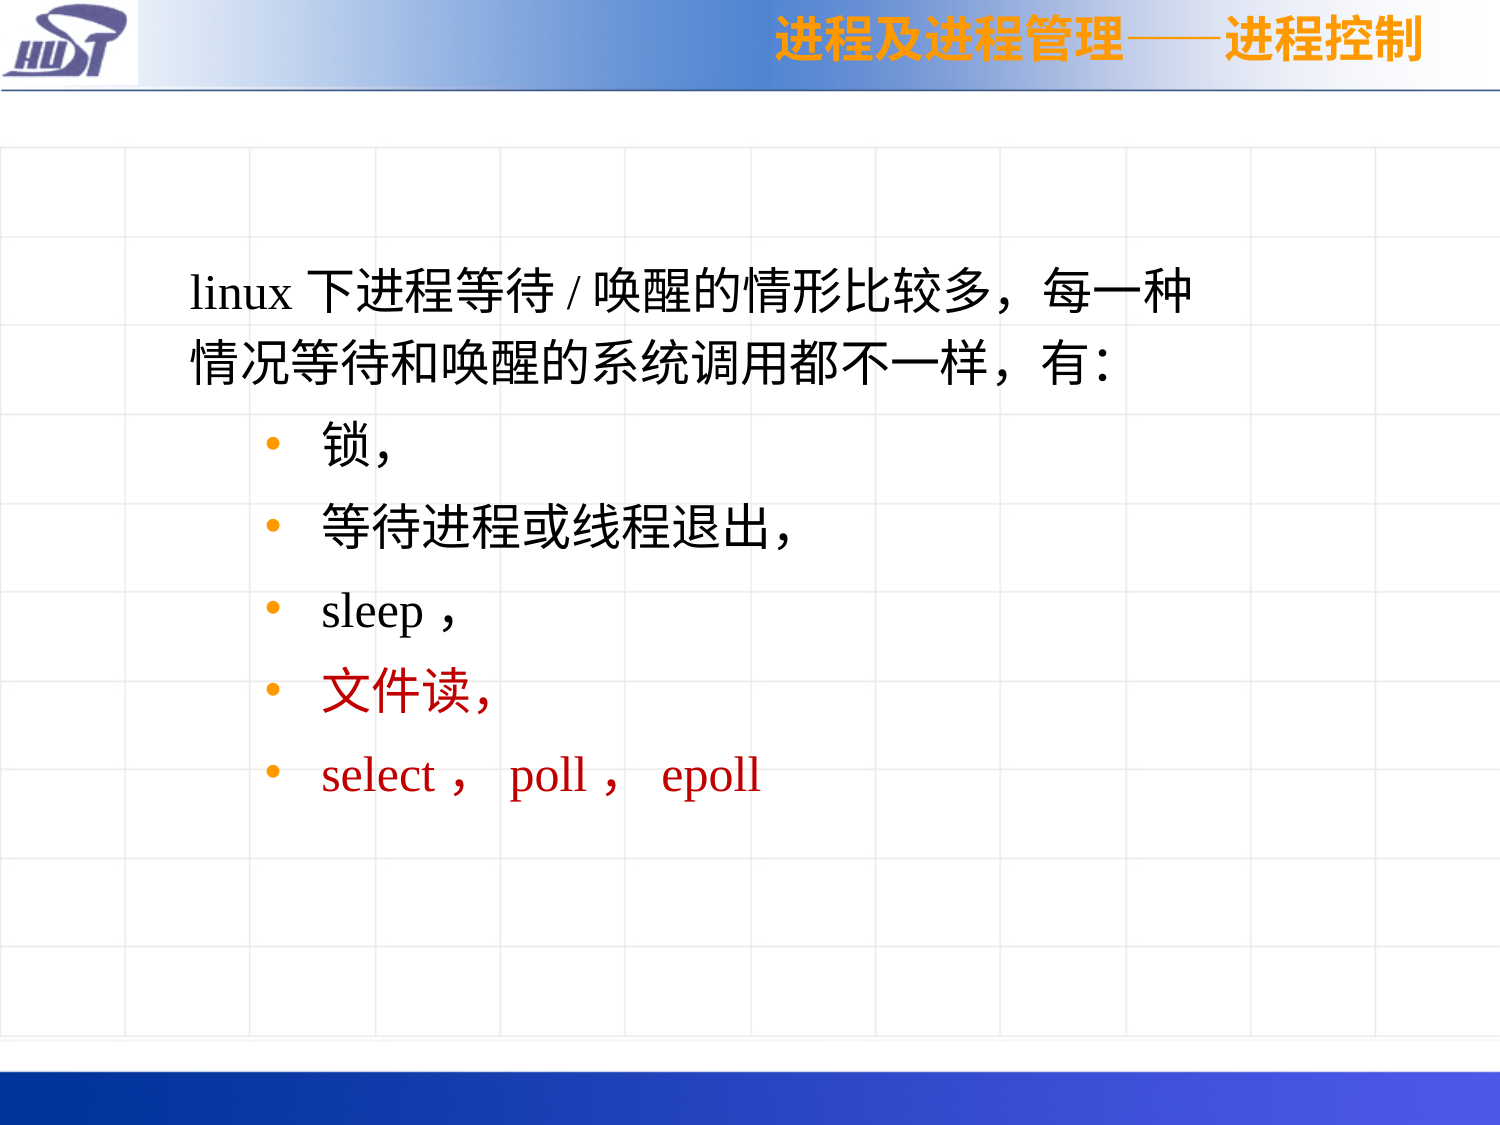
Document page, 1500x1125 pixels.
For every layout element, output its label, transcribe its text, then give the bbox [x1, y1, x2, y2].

text_box 进程及进程管理——进程控制 [62, 6, 1440, 76]
picture [0, 0, 1500, 1125]
text_box linux下进程等待/唤醒的情形比较多，每一种情况等待和唤醒的系统调用都不一样，有： 锁， 等待进程或线程退出， sleep， 文件读， select，poll，epoll [175, 239, 1233, 809]
